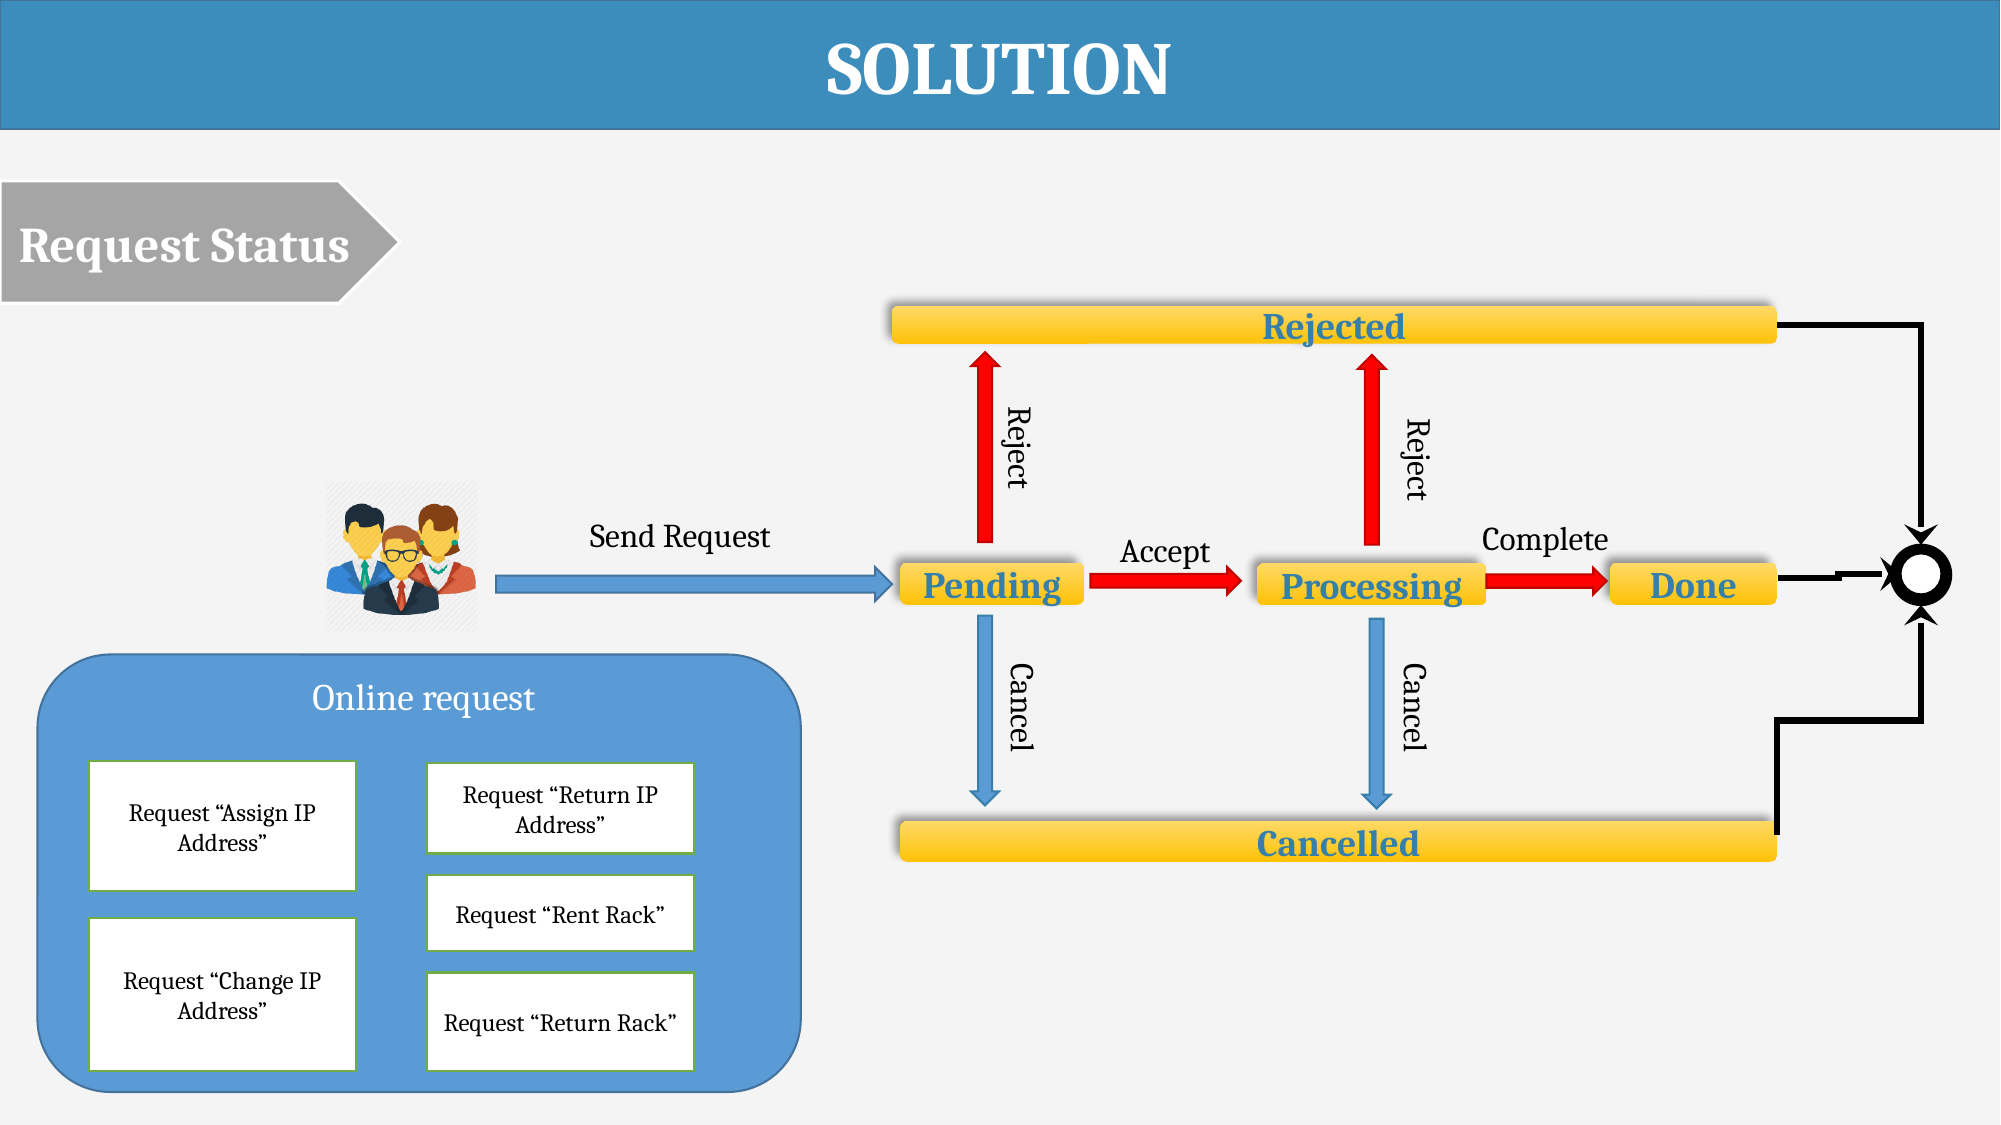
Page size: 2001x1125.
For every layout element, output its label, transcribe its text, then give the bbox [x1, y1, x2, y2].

text_box Send Request [555, 511, 806, 567]
picture [324, 479, 478, 633]
text_box [968, 614, 992, 807]
text_box Online request [135, 656, 713, 735]
text_box Processing [1441, 570, 1487, 606]
text_box Cancelled [900, 821, 1778, 862]
text_box [1890, 543, 1953, 606]
text_box Done [1610, 562, 1777, 605]
text_box [1899, 552, 1943, 596]
text_box [1360, 617, 1385, 810]
text_box [495, 564, 894, 604]
text_box Request “Change IP Address” [88, 917, 357, 1072]
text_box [1777, 573, 1901, 578]
text_box Request “Rent Rack” [426, 874, 695, 952]
text_box Request “Return Rack” [426, 971, 695, 1072]
text_box Request Status [0, 179, 403, 305]
text_box Cancel [992, 582, 1047, 834]
text_box Reject [1389, 334, 1444, 586]
text_box Processing [1257, 563, 1389, 606]
text_box Complete [1444, 514, 1671, 570]
text_box [968, 350, 989, 544]
text_box [1485, 570, 1609, 597]
text_box [1355, 353, 1389, 546]
text_box Accept [1039, 526, 1291, 581]
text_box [1776, 324, 1921, 545]
text_box Reject [989, 322, 1045, 574]
text_box Cancel [1385, 582, 1441, 834]
text_box Request “Return IP Address” [426, 762, 695, 855]
text_box SOLUTION [0, 0, 2000, 130]
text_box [1734, 647, 1964, 792]
text_box Rejected [892, 306, 1778, 344]
text_box Pending [900, 562, 1084, 605]
text_box Request “Assign IP Address” [88, 760, 357, 892]
text_box [36, 653, 802, 1094]
text_box [1089, 581, 1243, 597]
